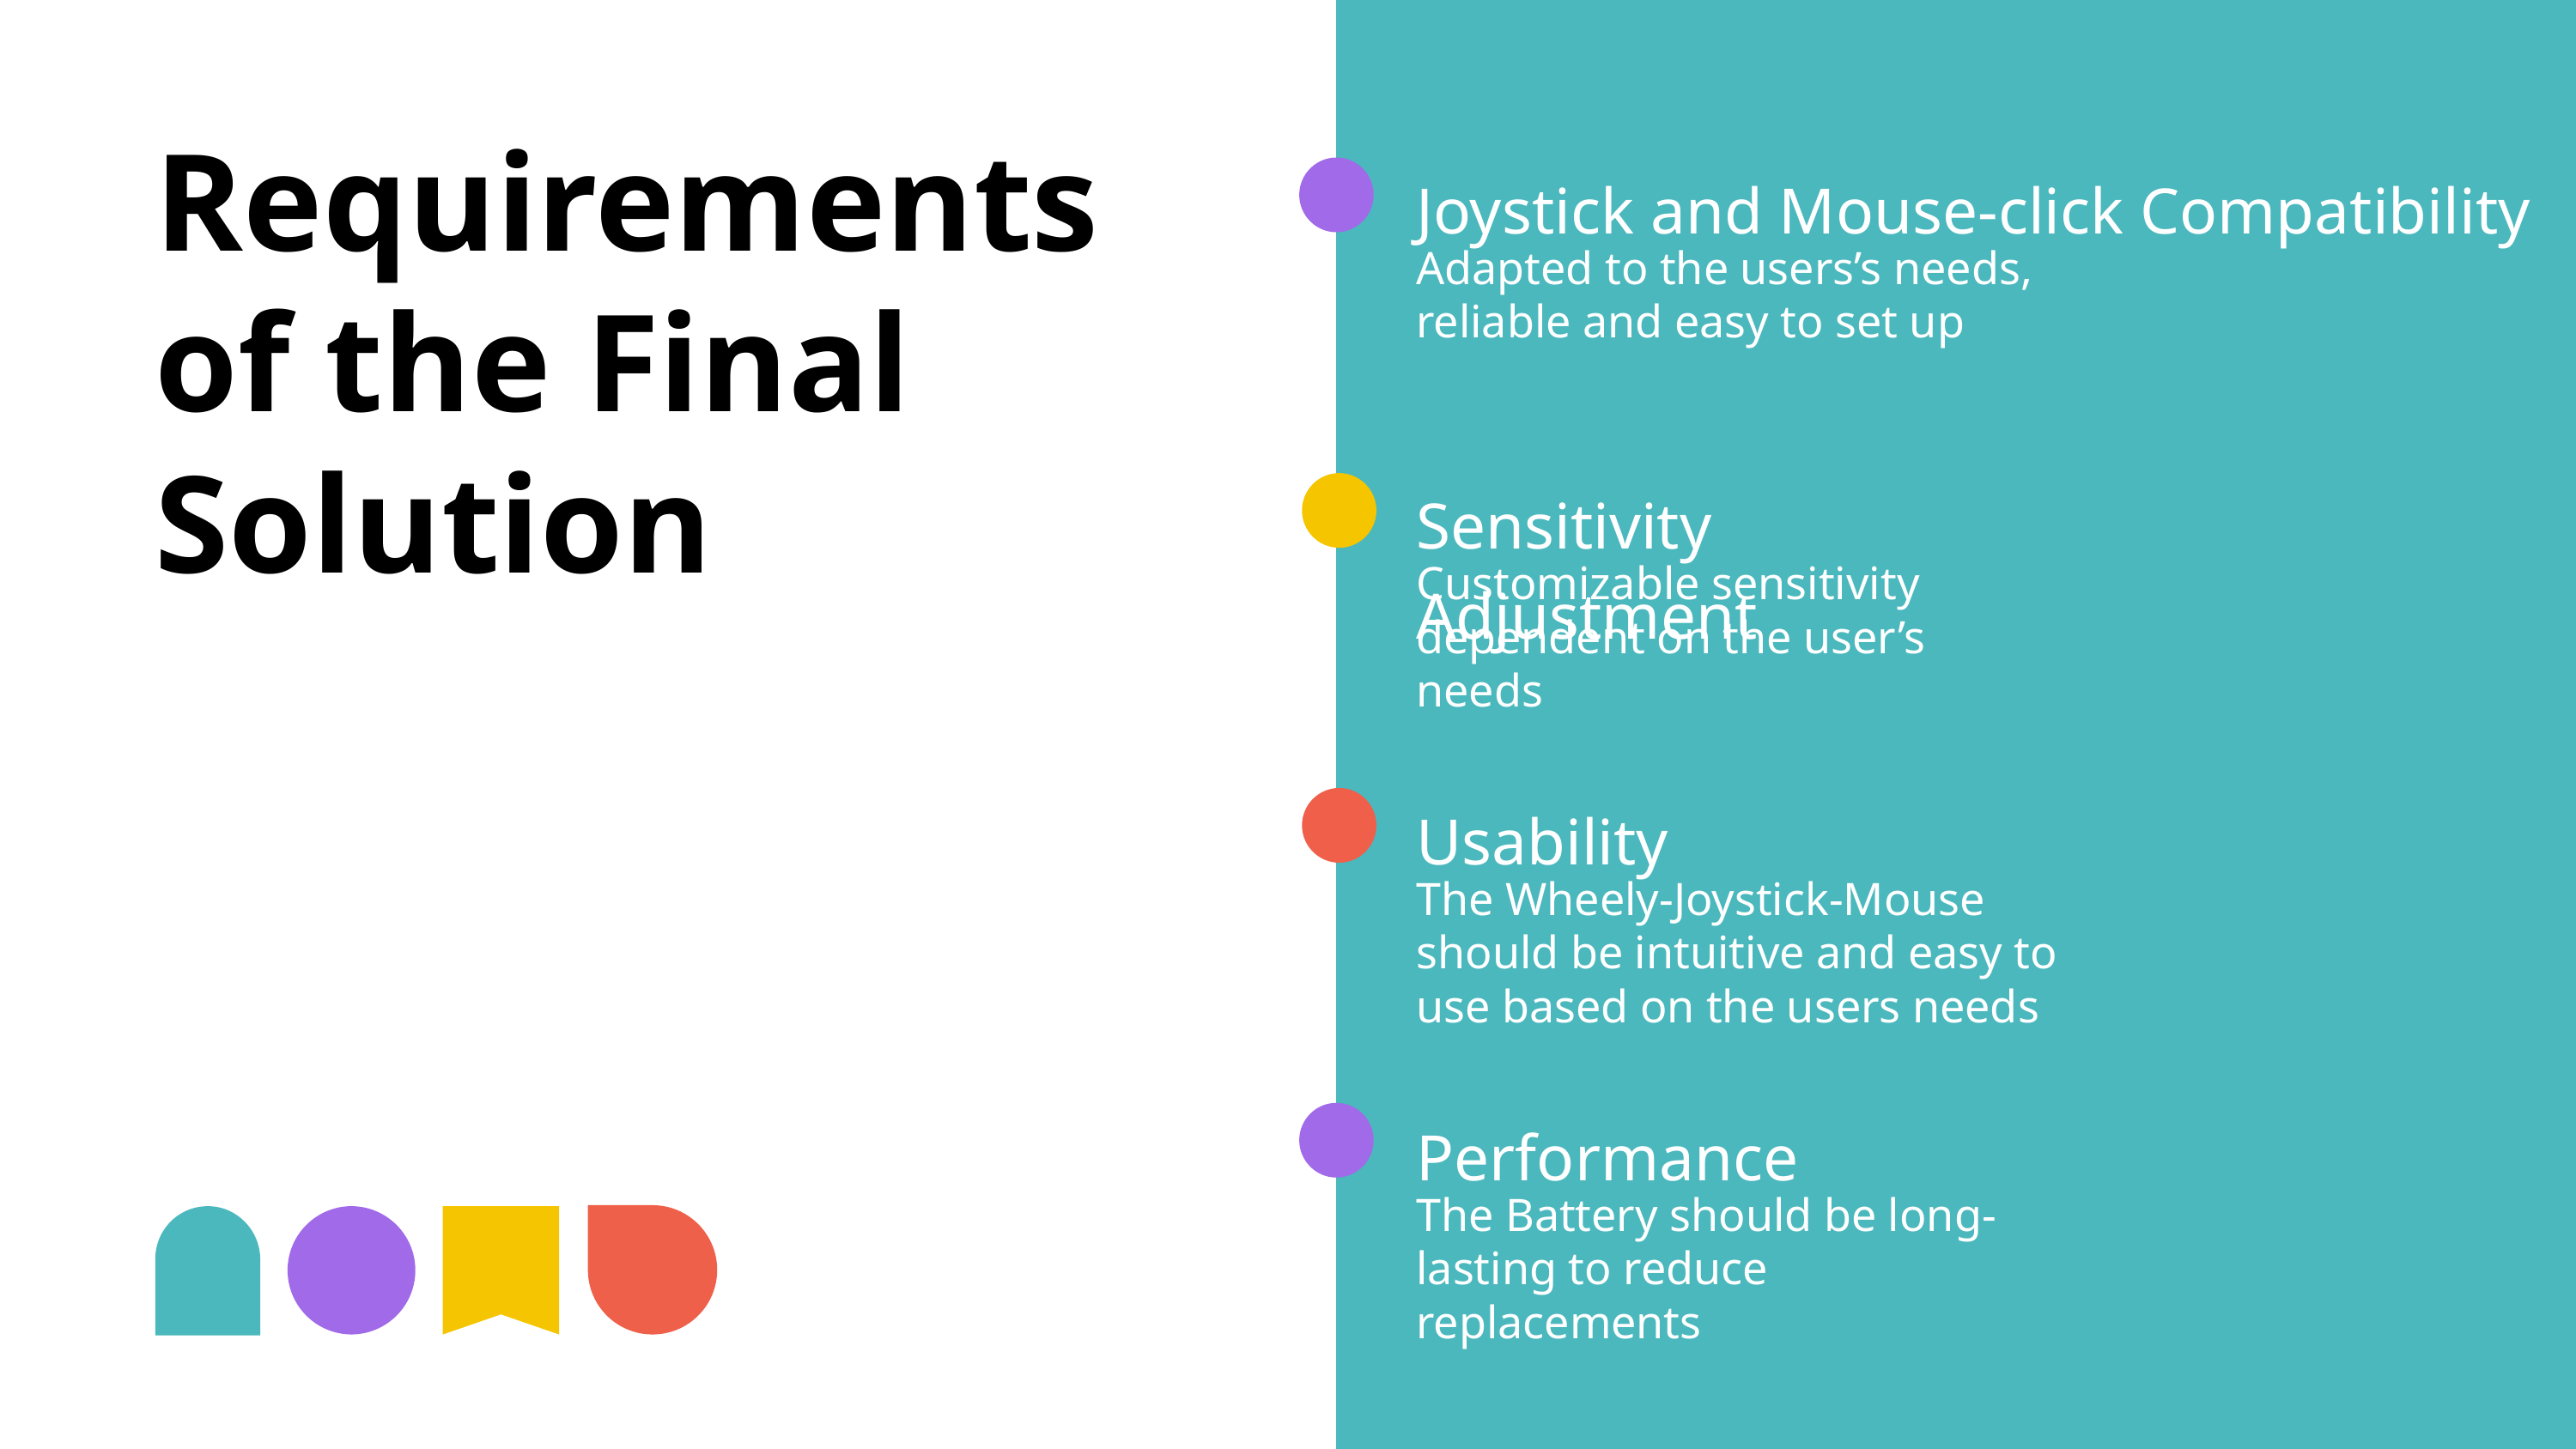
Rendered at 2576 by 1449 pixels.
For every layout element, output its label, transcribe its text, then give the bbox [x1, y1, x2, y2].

text_box Sensitivity Adjustment [1416, 471, 2063, 555]
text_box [155, 1199, 718, 1336]
text_box Adapted to the users’s needs, reliable and easy to set up [1416, 239, 2063, 348]
text_box [1336, 0, 2576, 1449]
text_box [1302, 473, 1376, 549]
text_box [1302, 787, 1376, 864]
text_box The Battery should be long-lasting to reduce replacements [1416, 1186, 2063, 1348]
text_box [1299, 1102, 1374, 1178]
text_box [1299, 157, 1374, 233]
text_box The Wheely-Joystick-Mouse should be intuitive and easy to use based on the users needs [1416, 870, 2063, 1032]
text_box Customizable sensitivity dependent on the user’s needs [1416, 555, 2063, 717]
text_box Joystick and Mouse-click Compatibility [1416, 155, 2549, 246]
text_box Usability [1416, 787, 2063, 870]
text_box Requirements of the Final Solution [155, 116, 1159, 600]
text_box Performance [1416, 1102, 2063, 1186]
